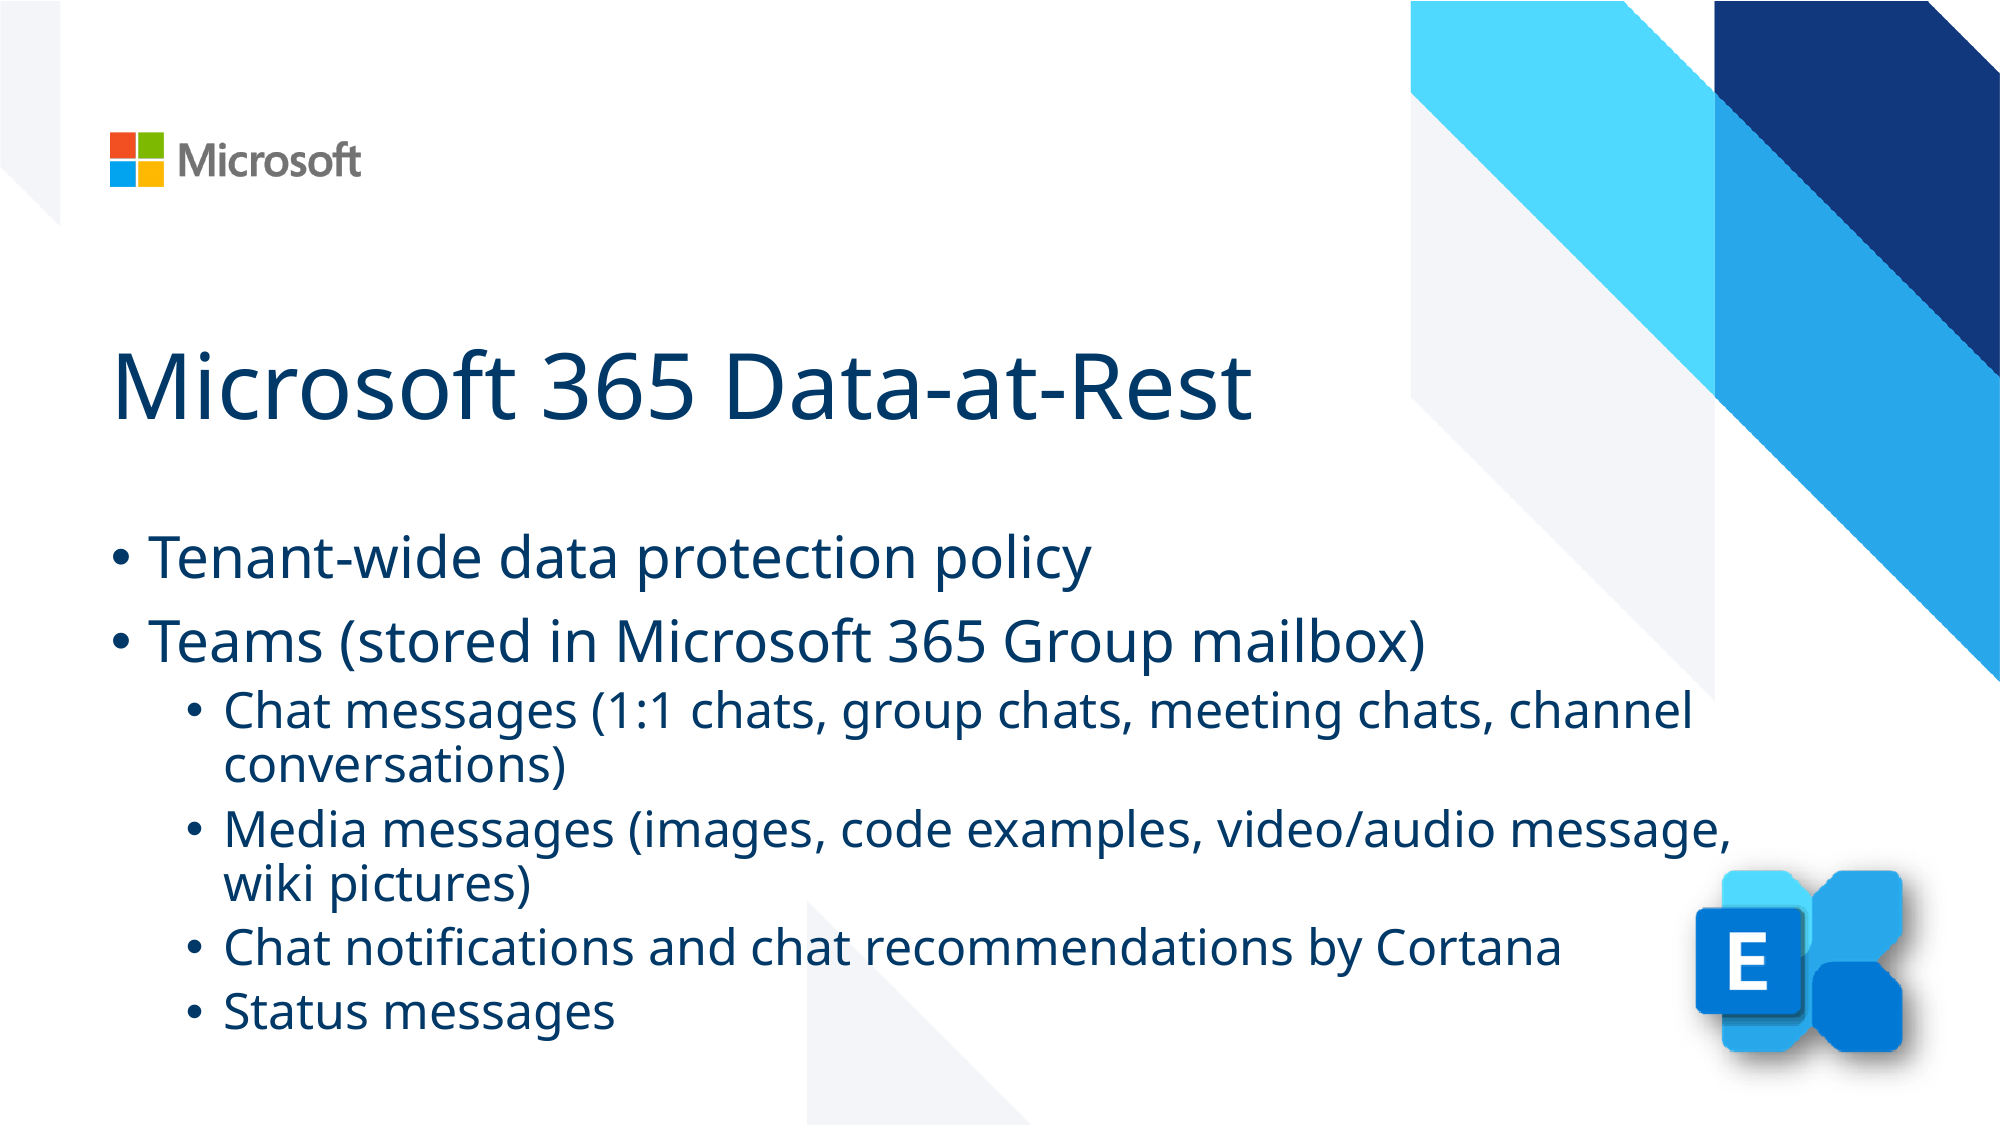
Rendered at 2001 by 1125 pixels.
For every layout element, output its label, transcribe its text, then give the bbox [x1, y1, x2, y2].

picture [0, 1, 2000, 1125]
title Microsoft 365 Data-at-Rest [95, 281, 1821, 499]
list Tenant-wide data protection policy Teams (stored in Microsoft 365 Group mailbox) Chat messages (1:1 chats, group chats, meeting chats, channel conversations) Media messages (images, code examples, video/audio message, wiki pictures) Chat notifications and chat recommendations by Cortana Status messages [95, 521, 1821, 1029]
